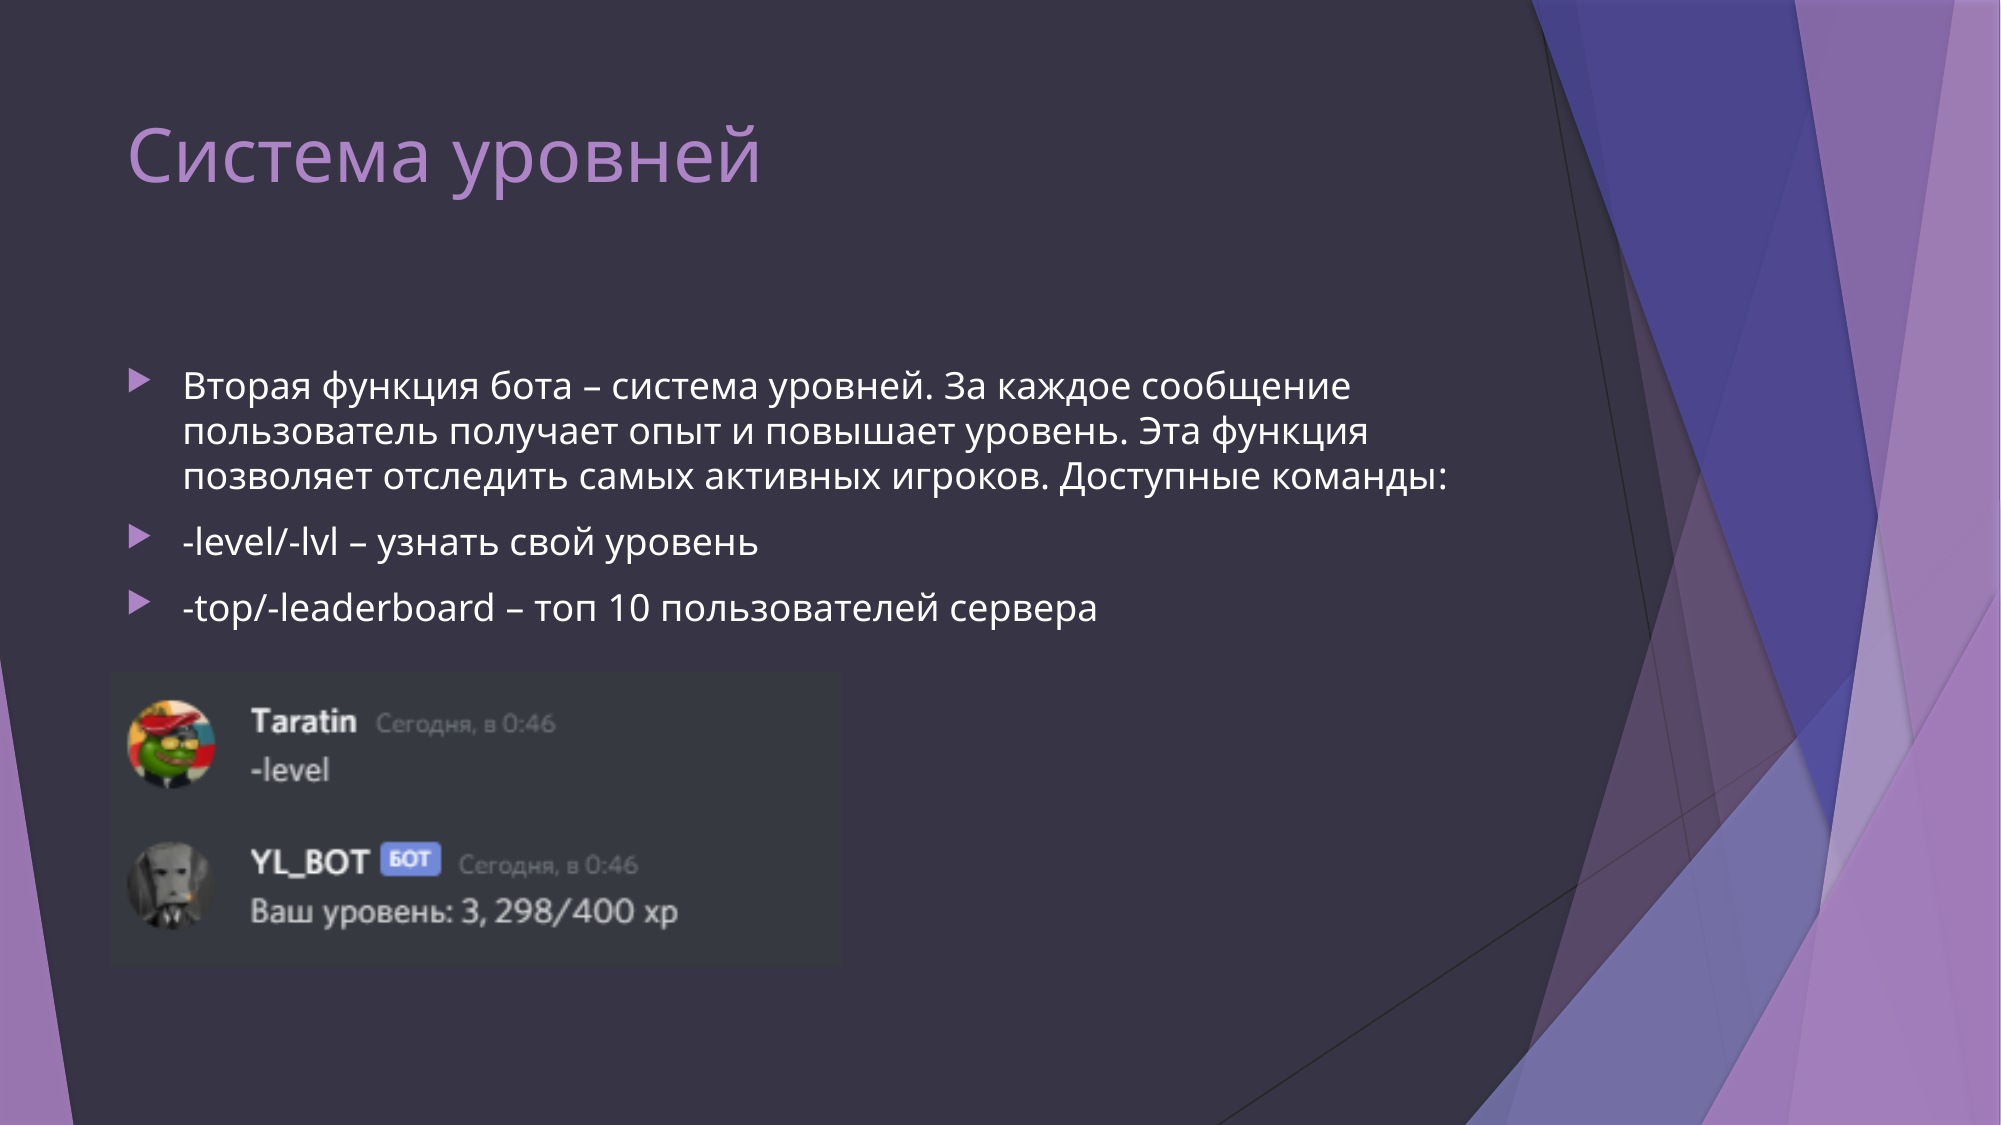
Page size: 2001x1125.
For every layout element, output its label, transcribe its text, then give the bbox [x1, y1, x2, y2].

list Вторая функция бота – система уровней. За каждое сообщение пользователь получает опыт и повышает уровень. Эта функция позволяет отследить самых активных игроков. Доступные команды: -level/-lvl – узнать свой уровень -top/-leaderboard – топ 10 пользователей сервера [111, 354, 1522, 992]
title Система уровней [111, 99, 1522, 317]
picture [110, 672, 841, 968]
